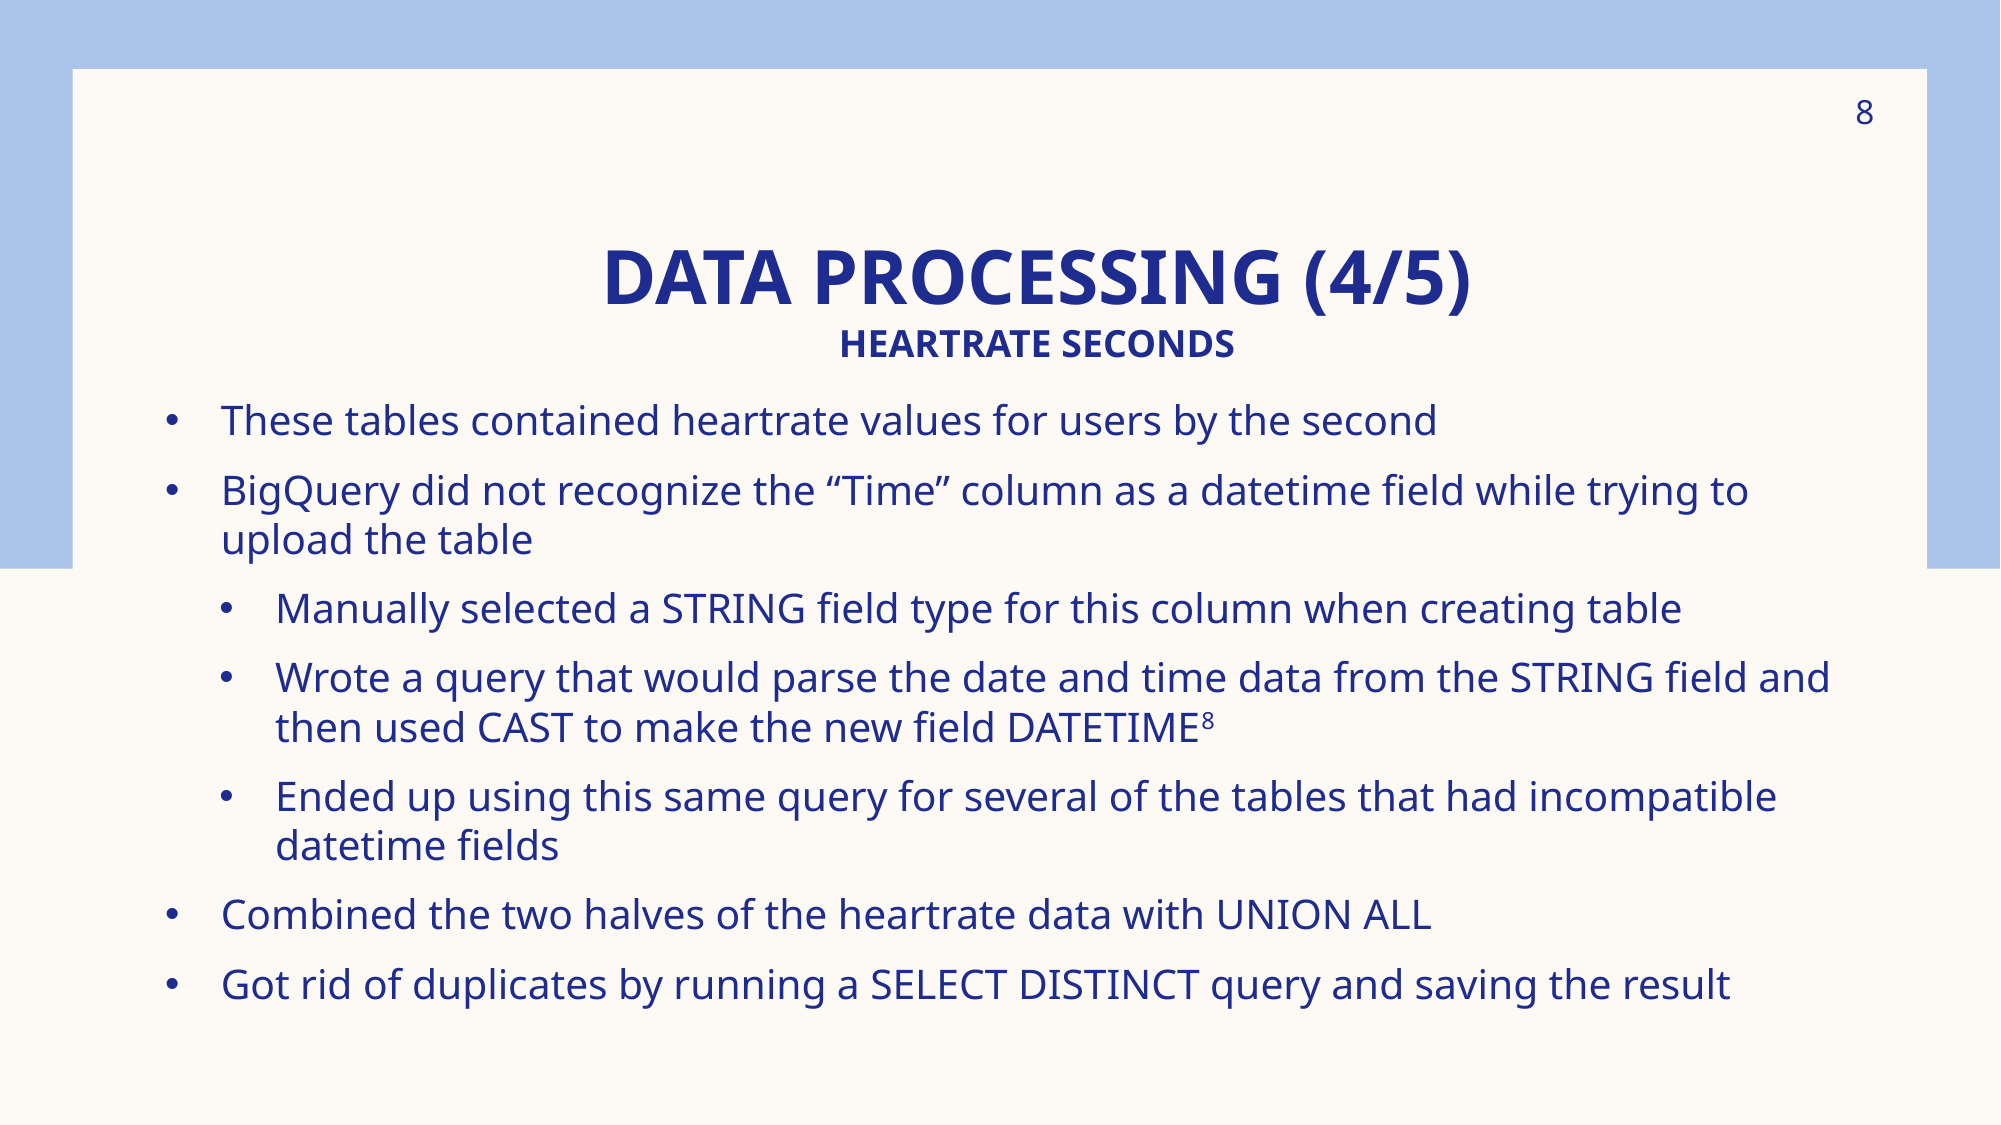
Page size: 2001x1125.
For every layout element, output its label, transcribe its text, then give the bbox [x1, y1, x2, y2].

slide_number 8 [1699, 75, 1875, 153]
text_box Data Processing (4/5) Heartrate Seconds [174, 198, 1900, 365]
list These tables contained heartrate values for users by the second BigQuery did not recognize the “Time” column as a datetime field while trying to upload the table Manually selected a STRING field type for this column when creating table Wrote a query that would parse the date and time data from the STRING field and then used CAST to make the new field DATETIME8 Ended up using this same query for several of the tables that had incompatible datetime fields Combined the two halves of the heartrate data with UNION ALL Got rid of duplicates by running a SELECT DISTINCT query and saving the result [150, 379, 1875, 1028]
